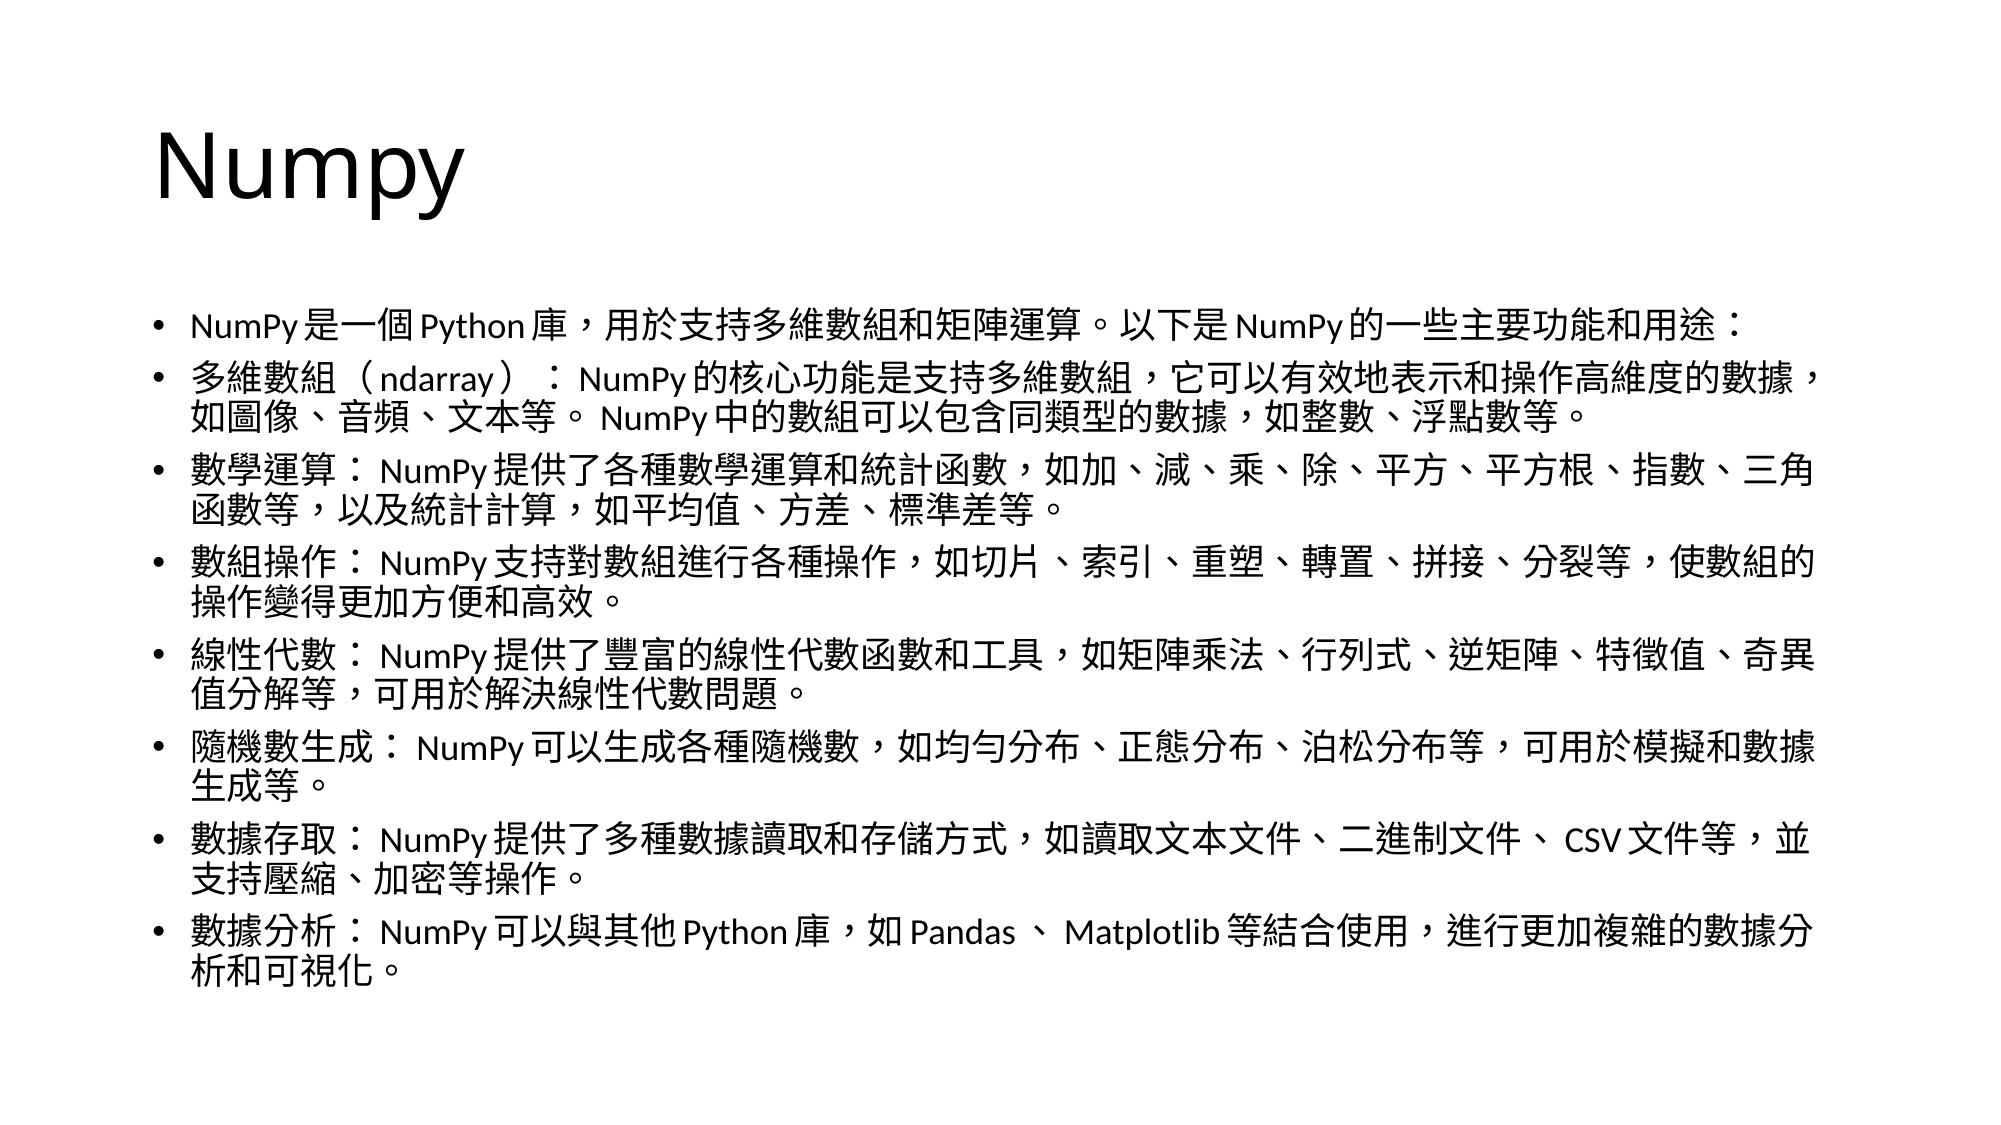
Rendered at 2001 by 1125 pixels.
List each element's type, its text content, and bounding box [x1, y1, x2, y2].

title Numpy [137, 59, 1863, 278]
list NumPy是一個Python庫，用於支持多維數組和矩陣運算。以下是NumPy的一些主要功能和用途： 多維數組（ndarray）：NumPy的核心功能是支持多維數組，它可以有效地表示和操作高維度的數據，如圖像、音頻、文本等。NumPy中的數組可以包含同類型的數據，如整數、浮點數等。 數學運算：NumPy提供了各種數學運算和統計函數，如加、減、乘、除、平方、平方根、指數、三角函數等，以及統計計算，如平均值、方差、標準差等。 數組操作：NumPy支持對數組進行各種操作，如切片、索引、重塑、轉置、拼接、分裂等，使數組的操作變得更加方便和高效。 線性代數：NumPy提供了豐富的線性代數函數和工具，如矩陣乘法、行列式、逆矩陣、特徵值、奇異值分解等，可用於解決線性代數問題。 隨機數生成：NumPy可以生成各種隨機數，如均勻分布、正態分布、泊松分布等，可用於模擬和數據生成等。 數據存取：NumPy提供了多種數據讀取和存儲方式，如讀取文本文件、二進制文件、CSV文件等，並支持壓縮、加密等操作。 數據分析：NumPy可以與其他Python庫，如Pandas、Matplotlib等結合使用，進行更加複雜的數據分析和可視化。 [137, 299, 1863, 1014]
